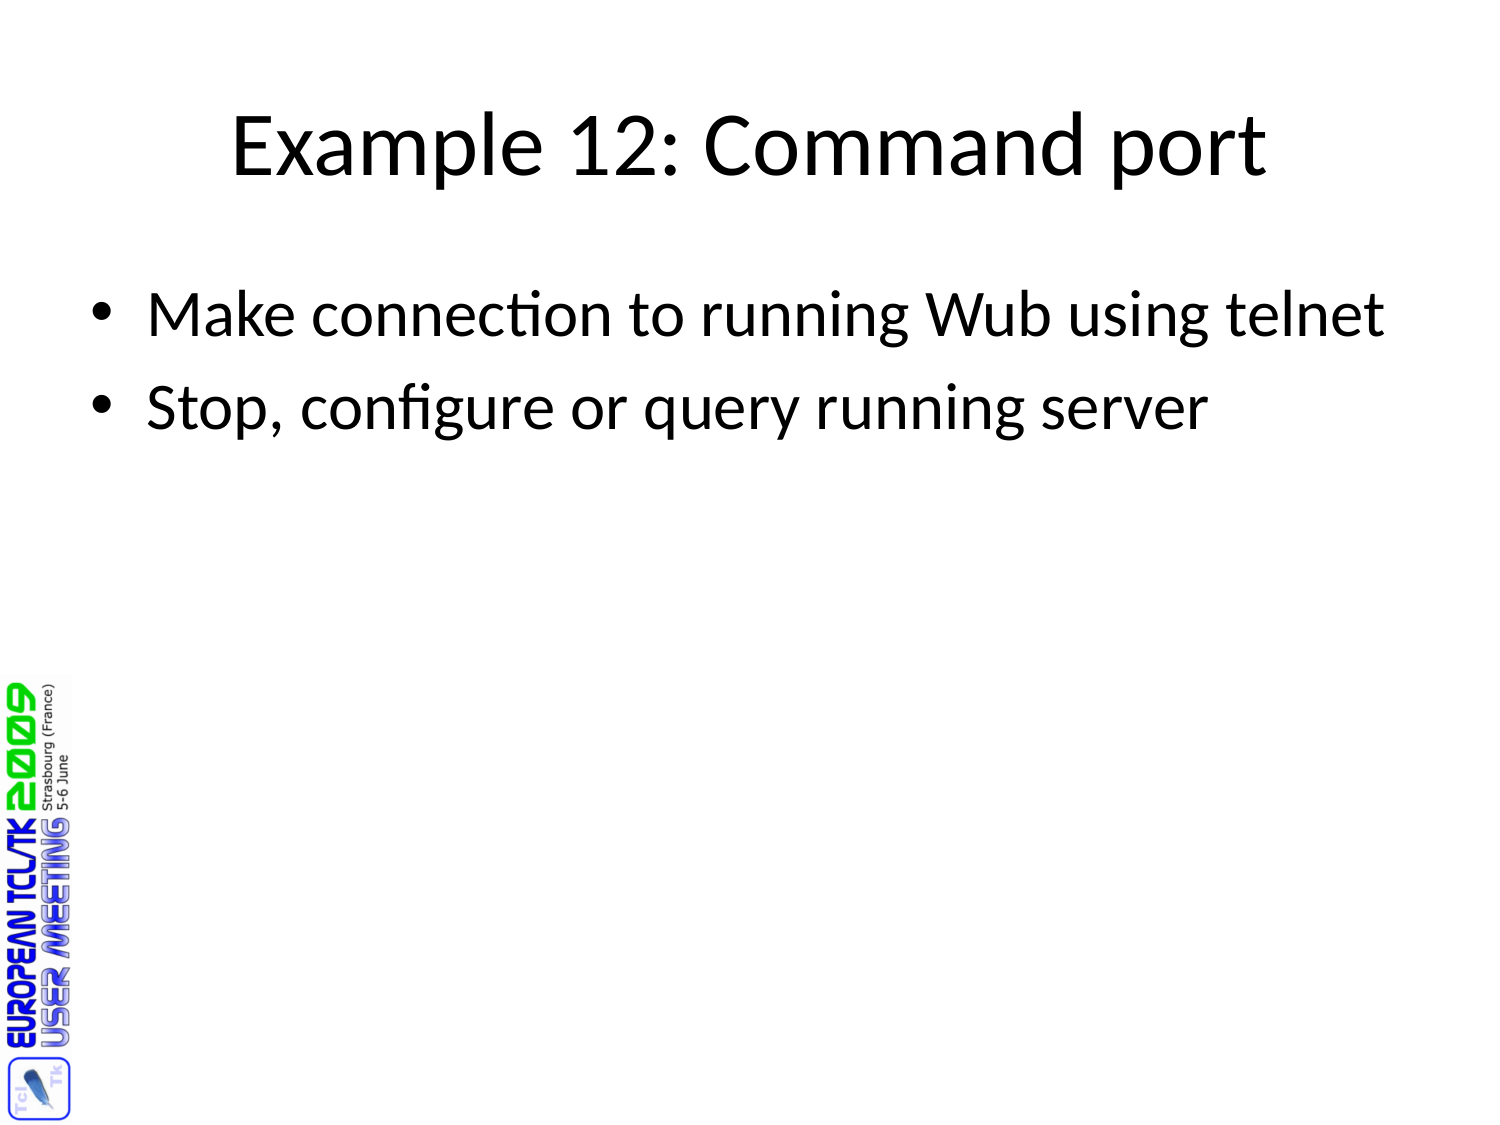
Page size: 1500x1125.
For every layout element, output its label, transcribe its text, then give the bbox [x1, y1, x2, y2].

list Make connection to running Wub using telnet Stop, configure or query running server [75, 262, 1425, 1005]
title Example 12: Command port [75, 45, 1425, 233]
picture [1, 675, 71, 1124]
